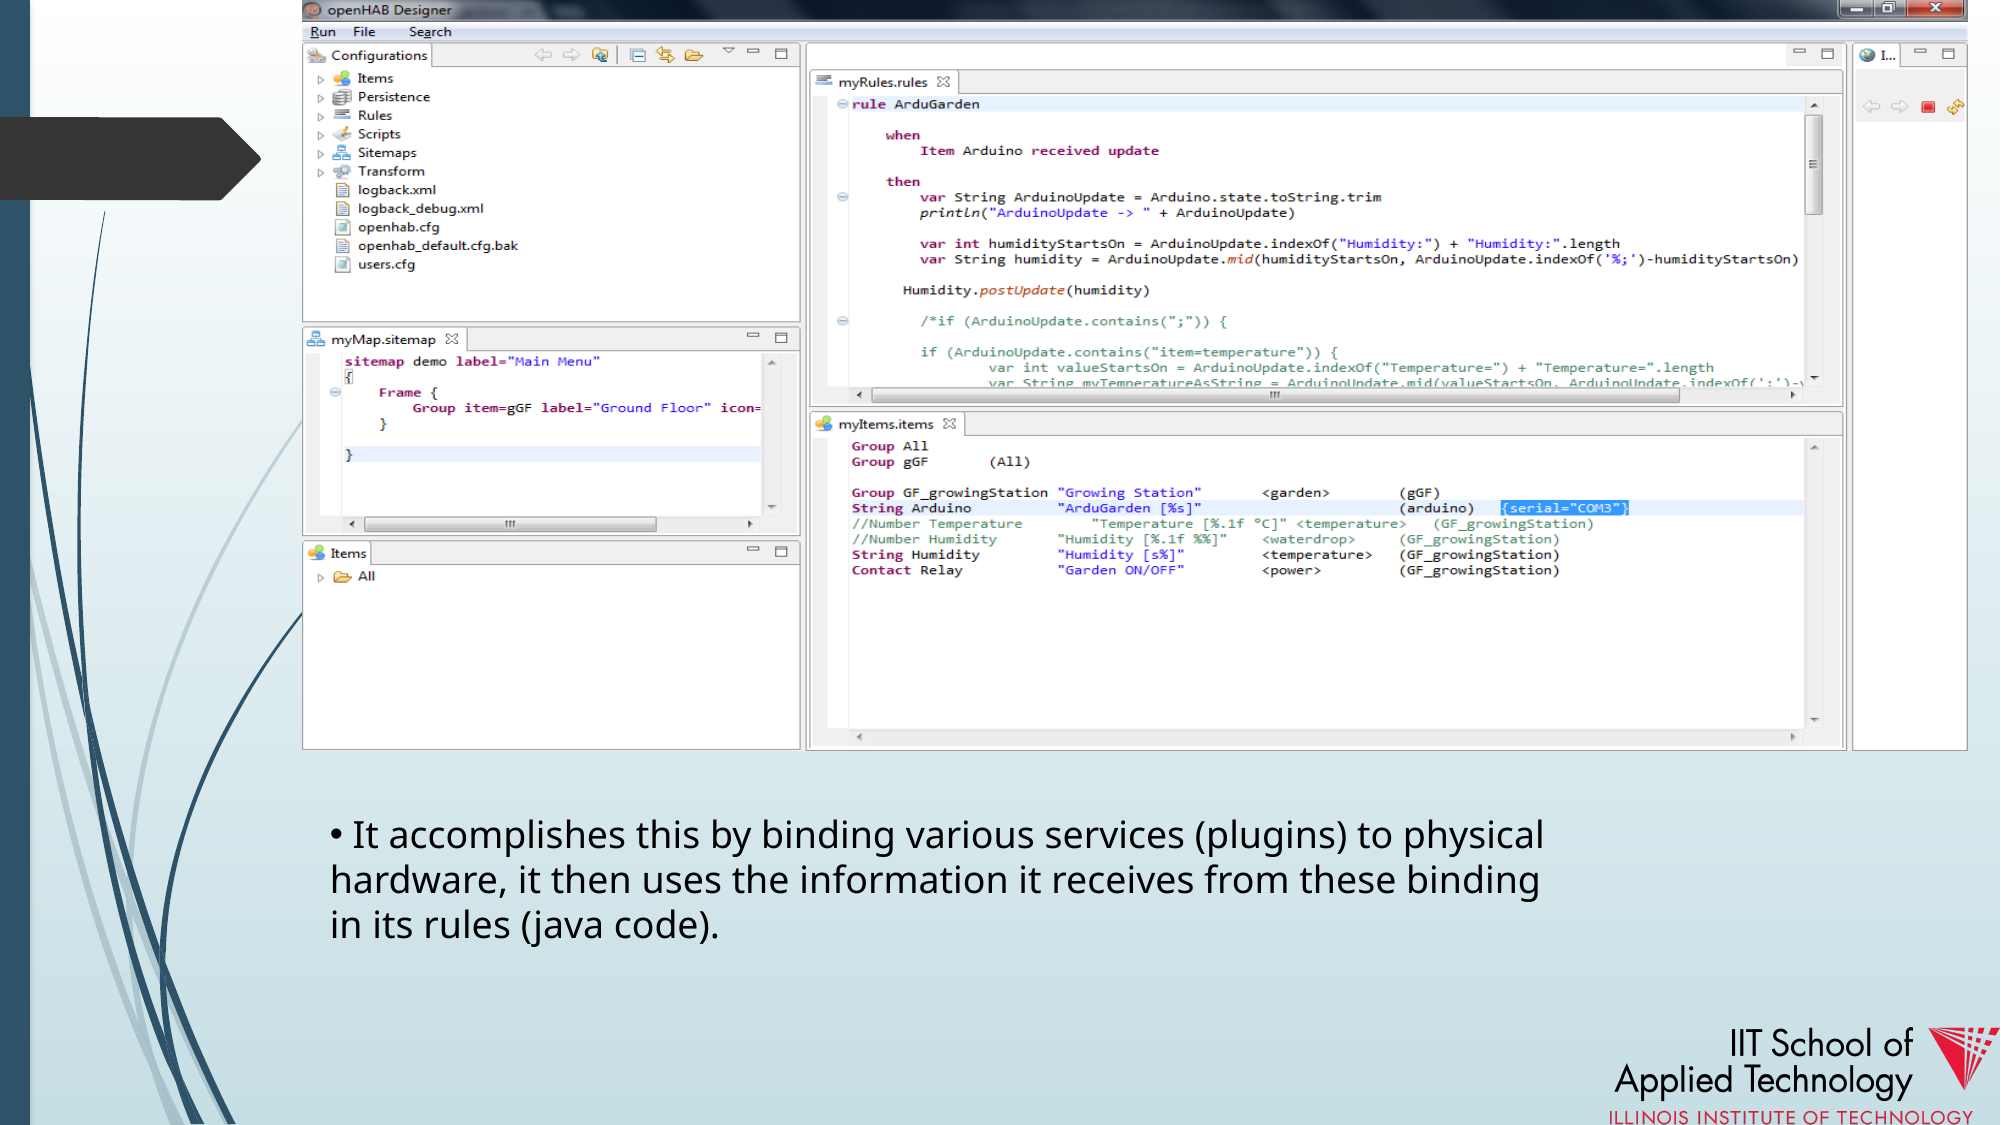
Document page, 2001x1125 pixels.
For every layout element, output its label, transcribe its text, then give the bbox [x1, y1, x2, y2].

text_box It accomplishes this by binding various services (plugins) to physical hardware, it then uses the information it receives from these binding in its rules (java code). [315, 803, 1569, 954]
picture [1609, 1027, 2000, 1125]
picture [301, 0, 1968, 751]
